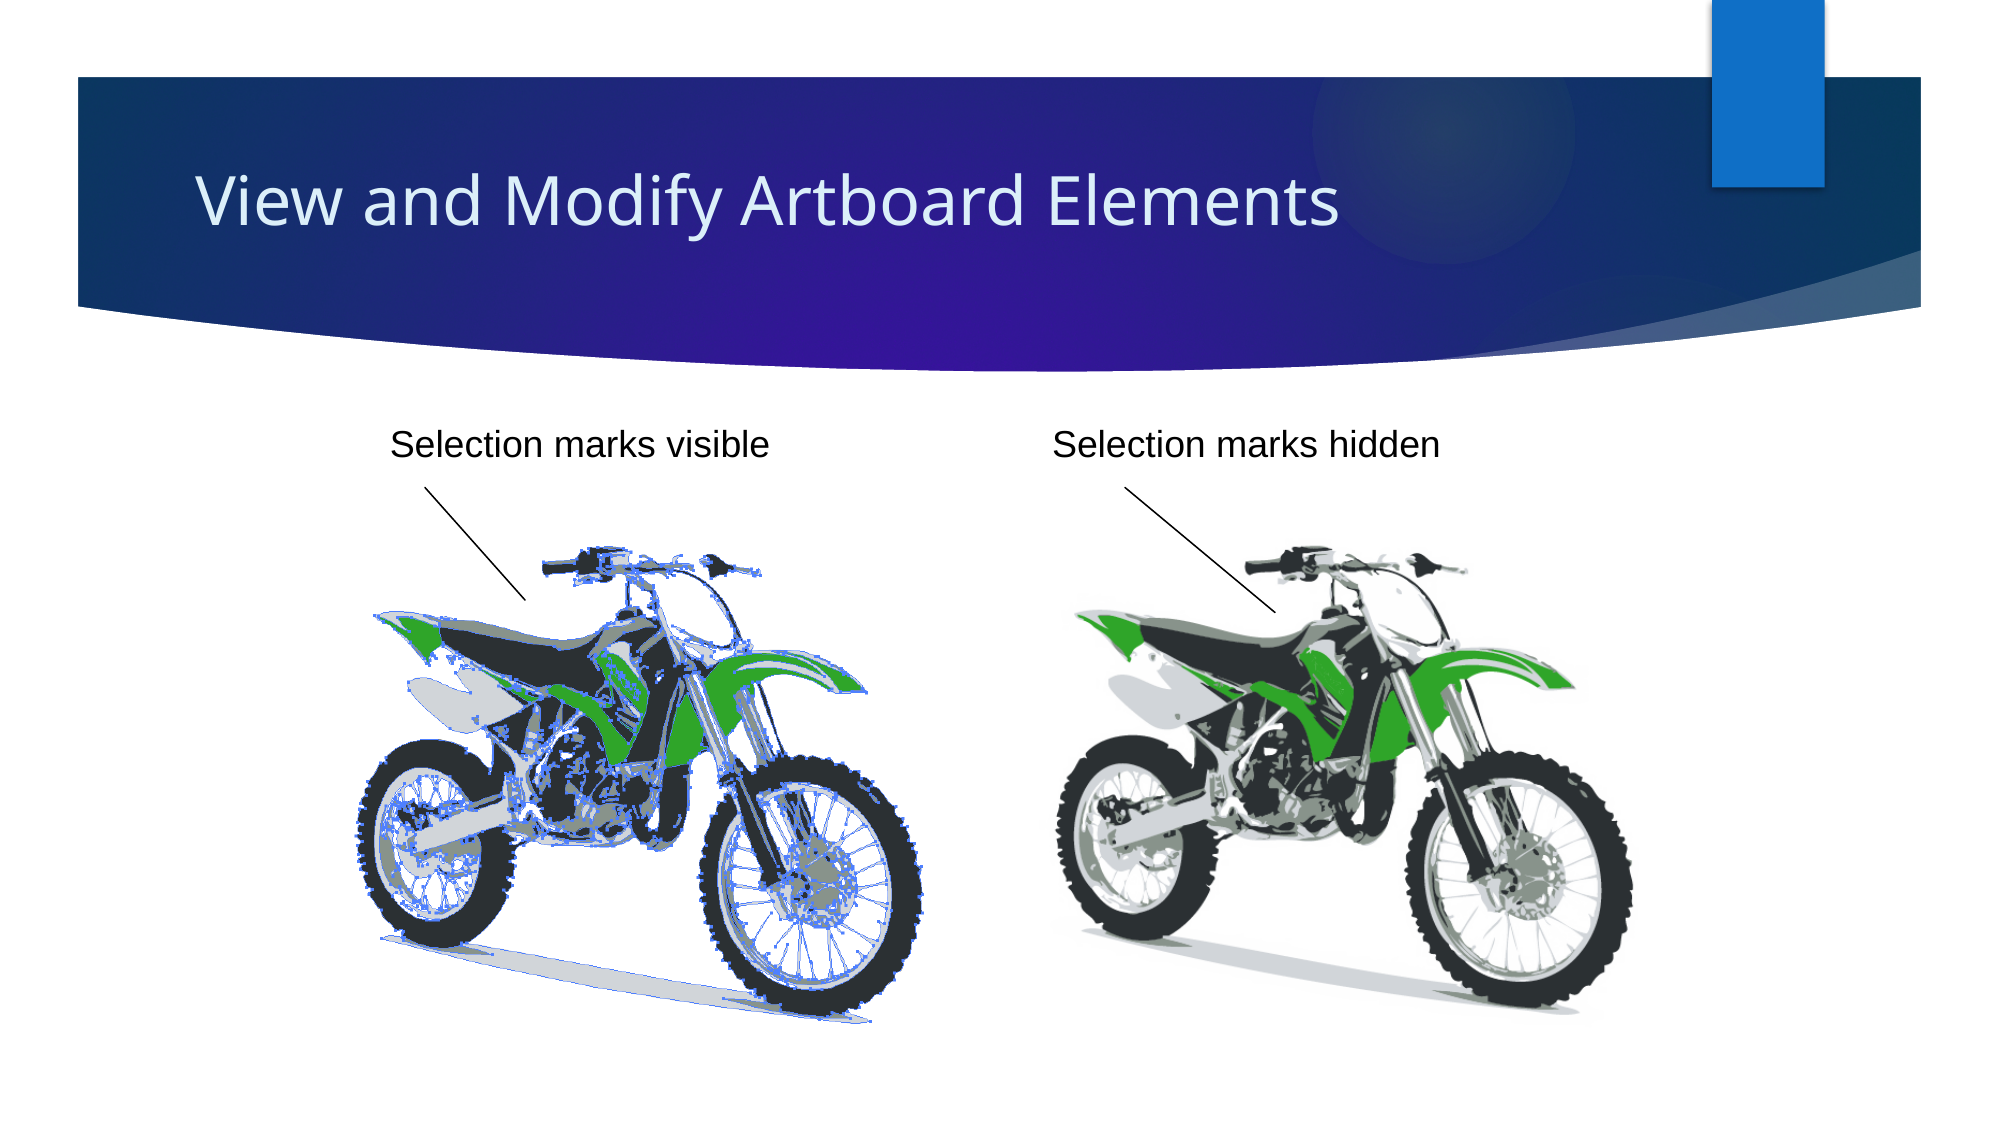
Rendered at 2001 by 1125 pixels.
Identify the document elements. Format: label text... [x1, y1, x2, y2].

text_box Selection marks visible [374, 412, 975, 473]
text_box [1124, 487, 1276, 613]
picture [1026, 487, 1661, 1055]
picture [324, 534, 938, 1035]
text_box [418, 493, 532, 594]
title View and Modify Artboard Elements [179, 149, 1388, 267]
text_box Selection marks hidden [1037, 412, 1638, 473]
